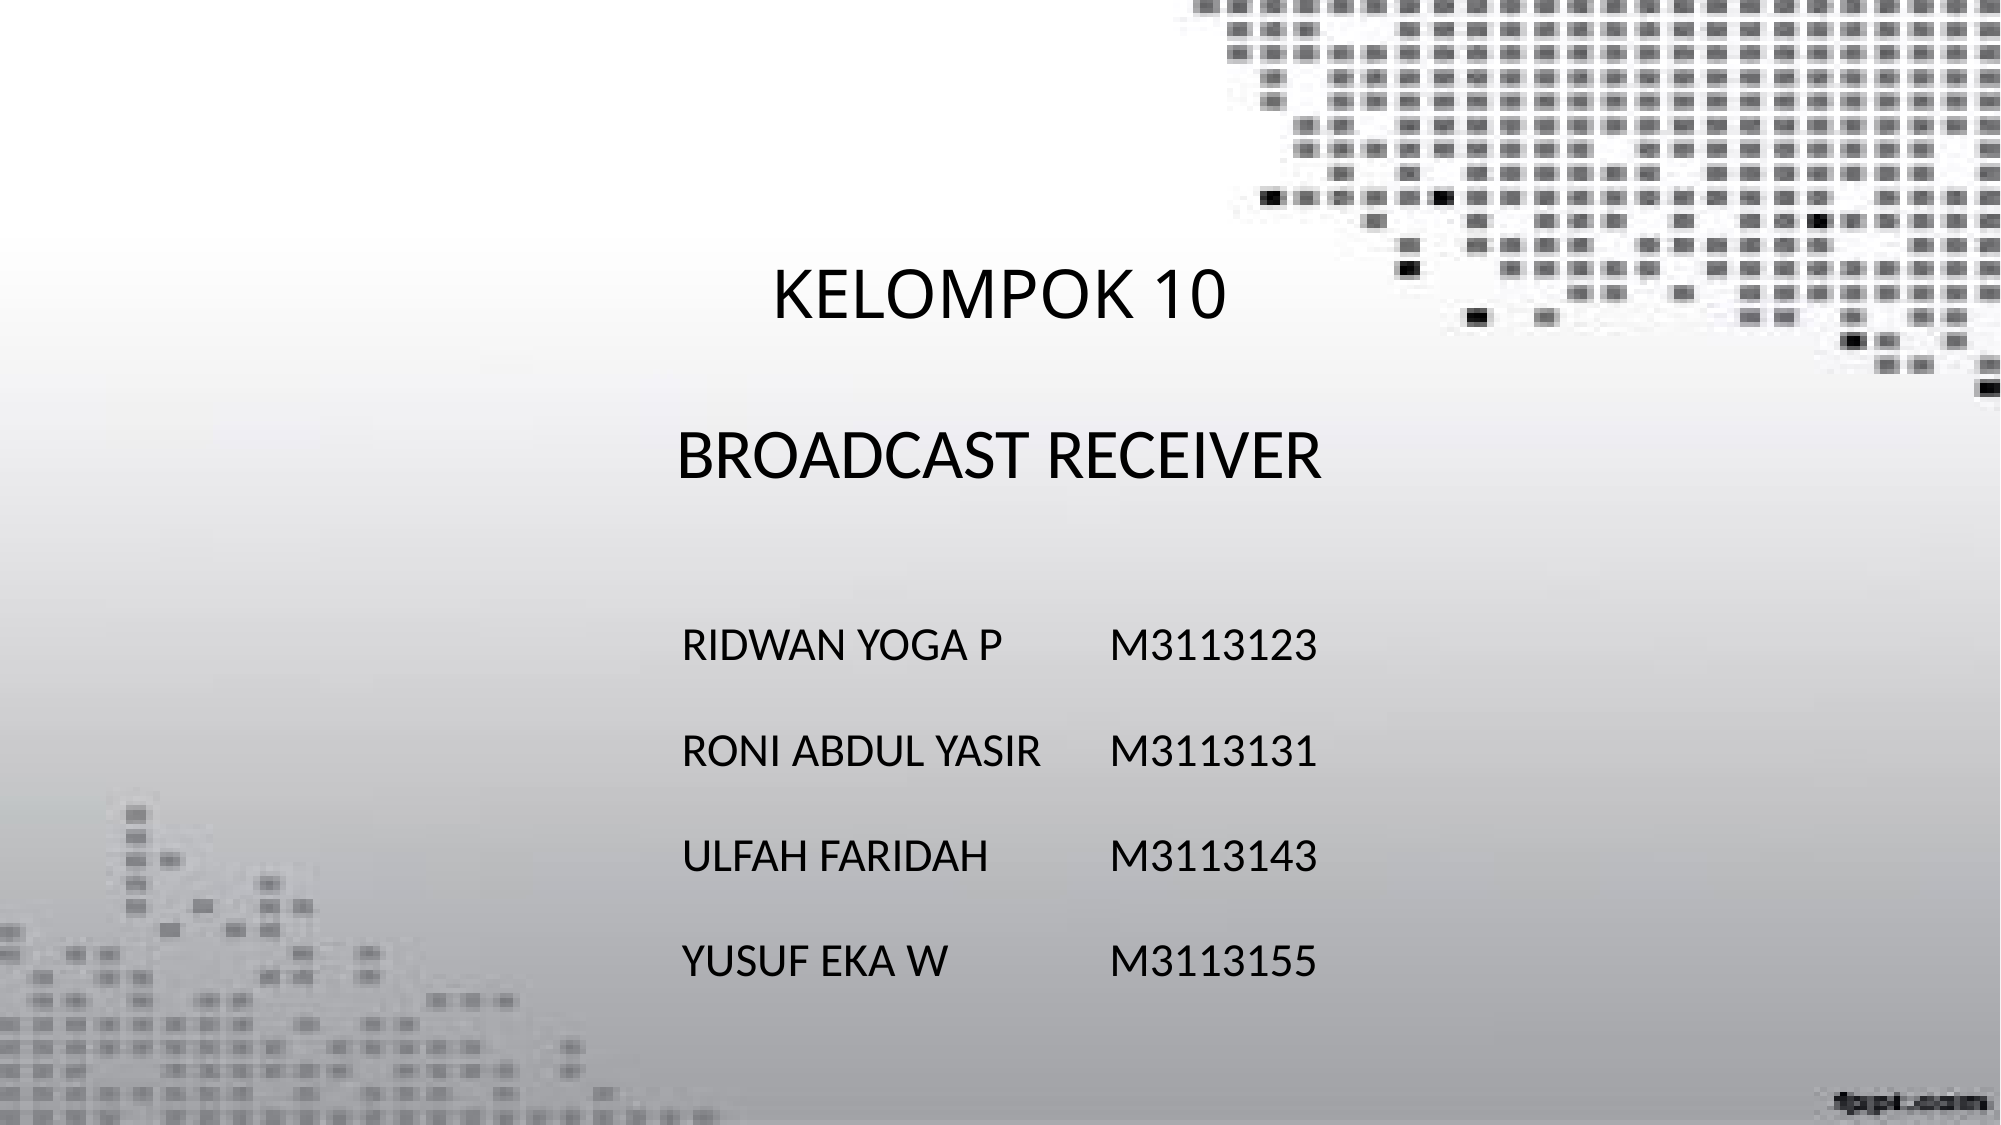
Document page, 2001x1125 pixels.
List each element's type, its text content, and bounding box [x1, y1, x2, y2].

picture [0, 0, 2001, 1125]
subtitle BROADCAST RECEIVER RIDWAN YOGA P M3113123 RONI ABDUL YASIR M3113131 ULFAH FARIDAH M3113143 YUSUF EKA W M3113155 [249, 409, 1750, 997]
title KELOMPOK 10 [249, 251, 1750, 341]
